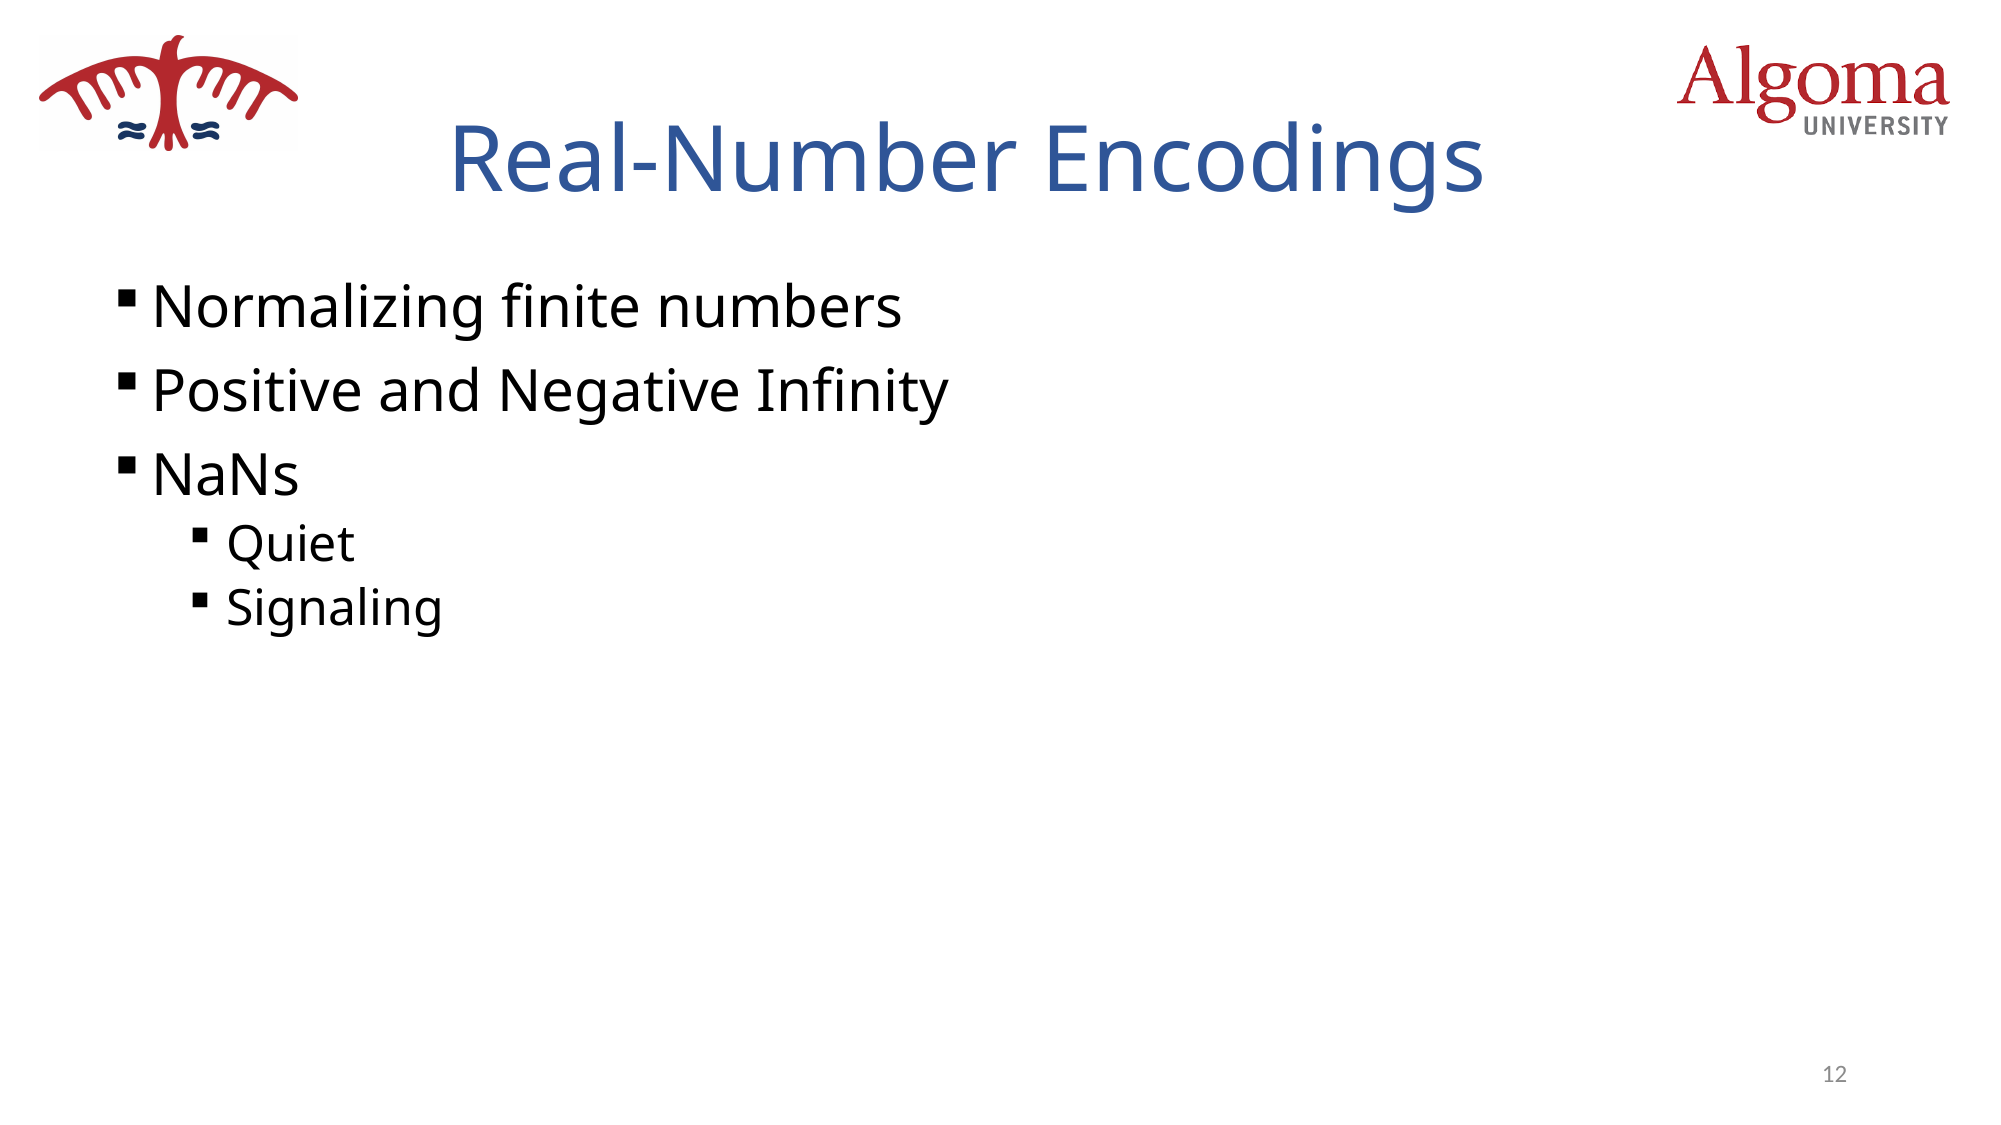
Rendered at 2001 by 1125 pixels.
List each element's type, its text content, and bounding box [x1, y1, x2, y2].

picture [39, 35, 298, 151]
list Normalizing finite numbers Positive and Negative Infinity NaNs Quiet Signaling [98, 270, 1824, 875]
picture [1677, 45, 1950, 135]
slide_number 12 [1412, 1042, 1863, 1103]
title Real-Number Encodings [320, 52, 1638, 270]
